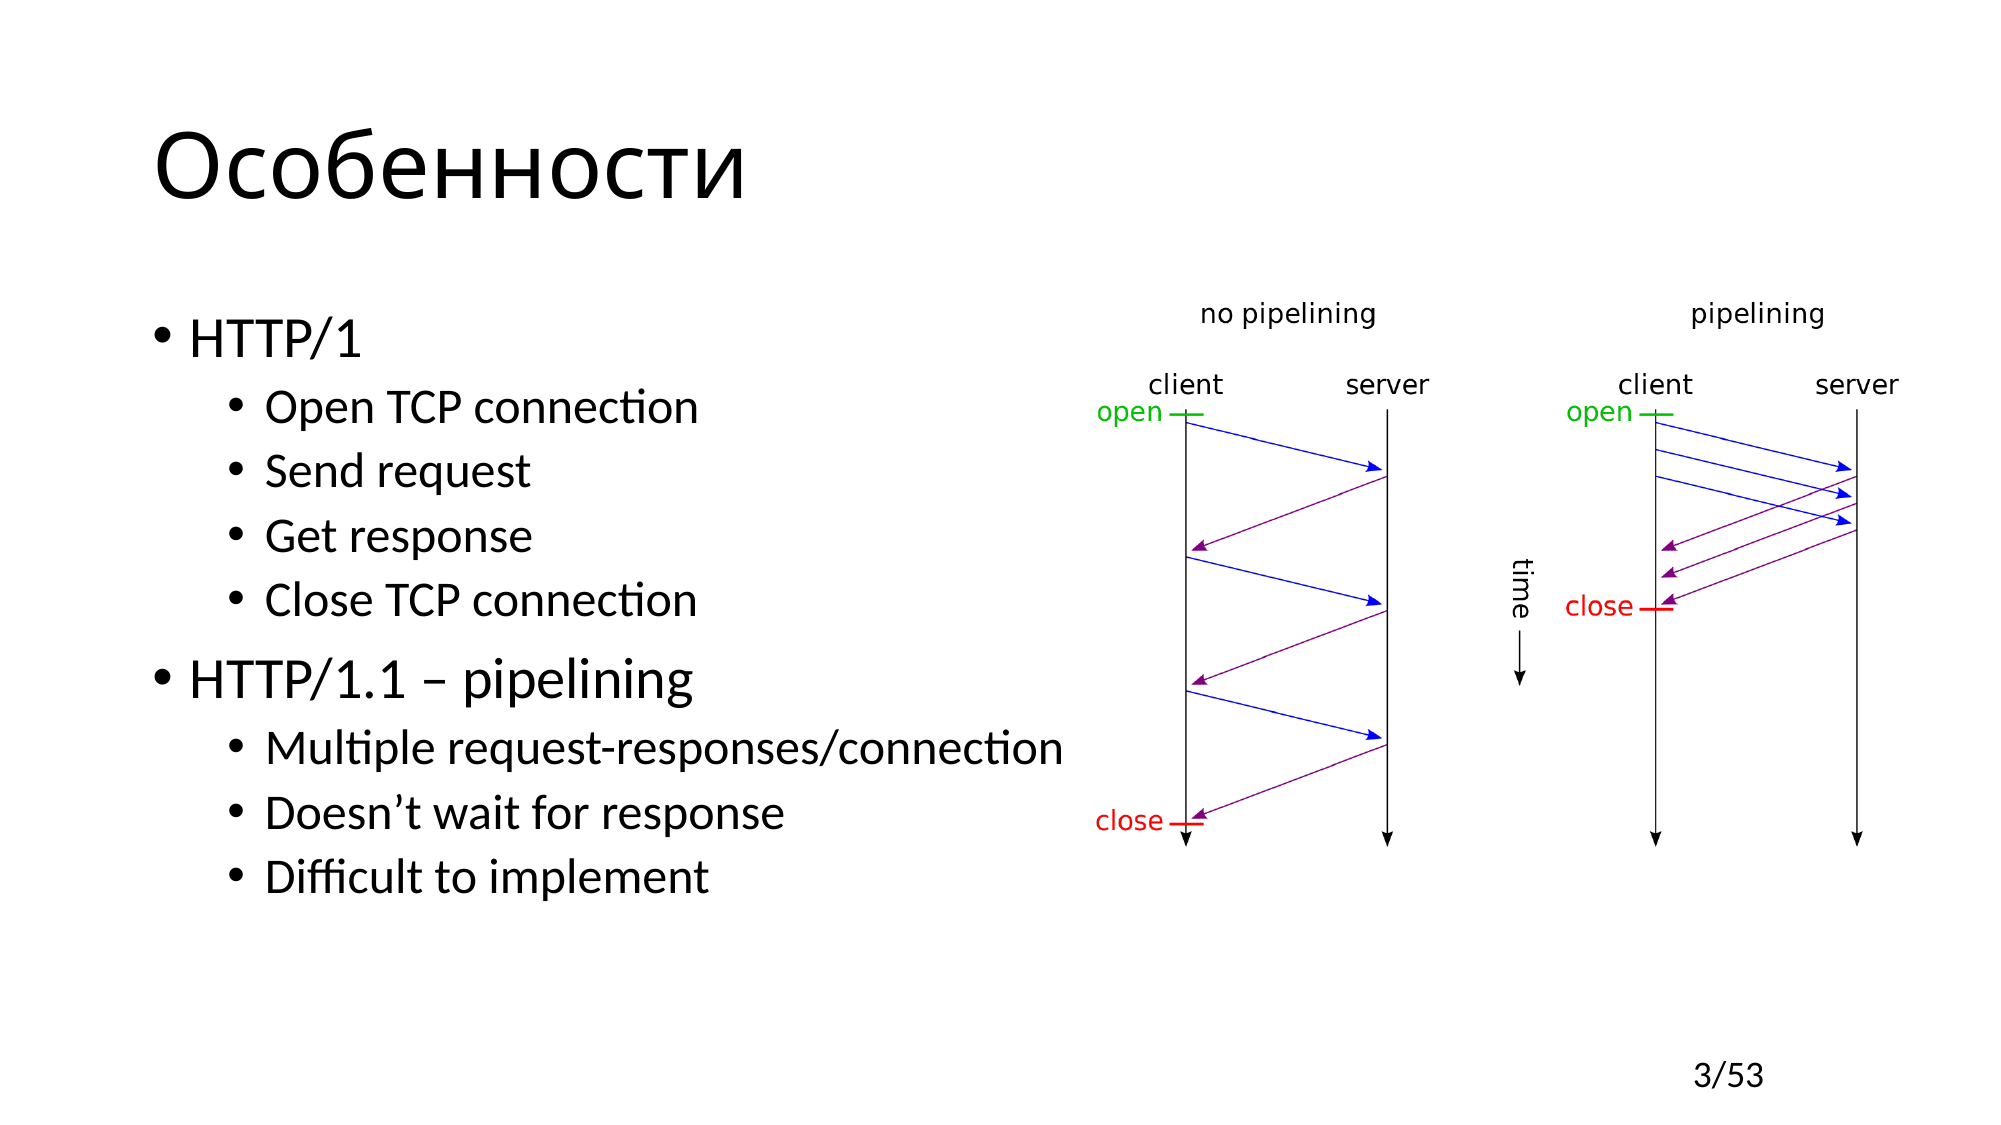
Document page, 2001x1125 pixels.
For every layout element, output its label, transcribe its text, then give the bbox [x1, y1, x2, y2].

title Особенности [137, 59, 1863, 278]
list HTTP/1 Open TCP connection Send request Get response Close TCP connection HTTP/1.1 – pipelining Multiple request-responses/connection Doesn’t wait for response Difficult to implement [137, 299, 1863, 1014]
picture [1070, 277, 1929, 874]
